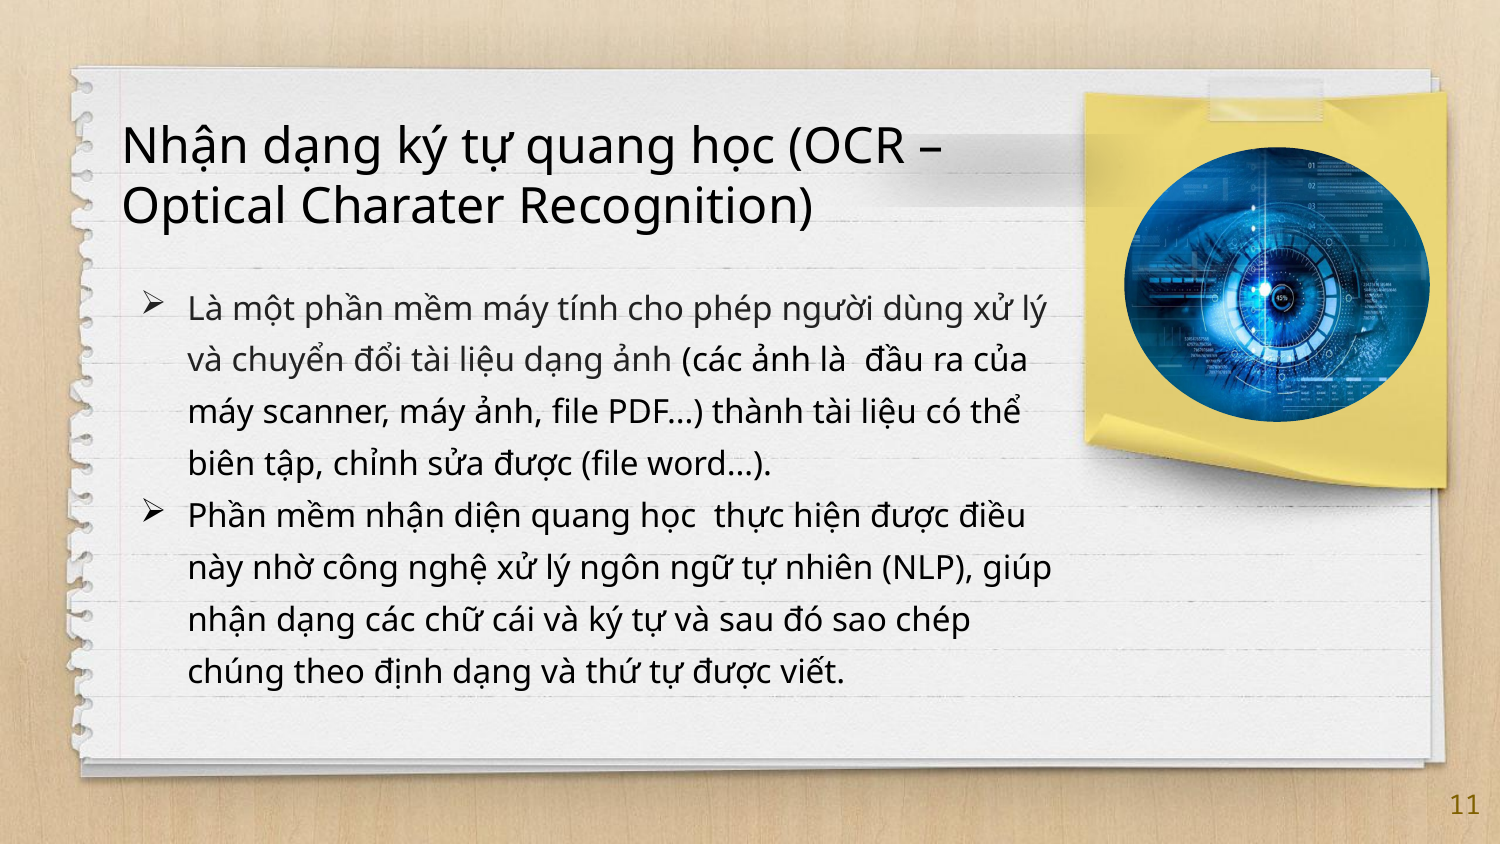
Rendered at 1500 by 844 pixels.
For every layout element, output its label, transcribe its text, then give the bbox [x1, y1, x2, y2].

text_box Nhận dạng ký tự quang học (OCR – Optical Charater Recognition) [107, 105, 964, 241]
list Là một phần mềm máy tính cho phép người dùng xử lý và chuyển đổi tài liệu dạng ảnh (các ảnh là đầu ra của máy scanner, máy ảnh, file PDF…) thành tài liệu có thể biên tập, chỉnh sửa được (file word…). Phần mềm nhận diện quang học thực hiện được điều này nhờ công nghệ xử lý ngôn ngữ tự nhiên (NLP), giúp nhận dạng các chữ cái và ký tự và sau đó sao chép chúng theo định dạng và thứ tự được viết. [125, 259, 1072, 738]
picture [0, 0, 1500, 844]
slide_number 11 [1429, 767, 1500, 844]
